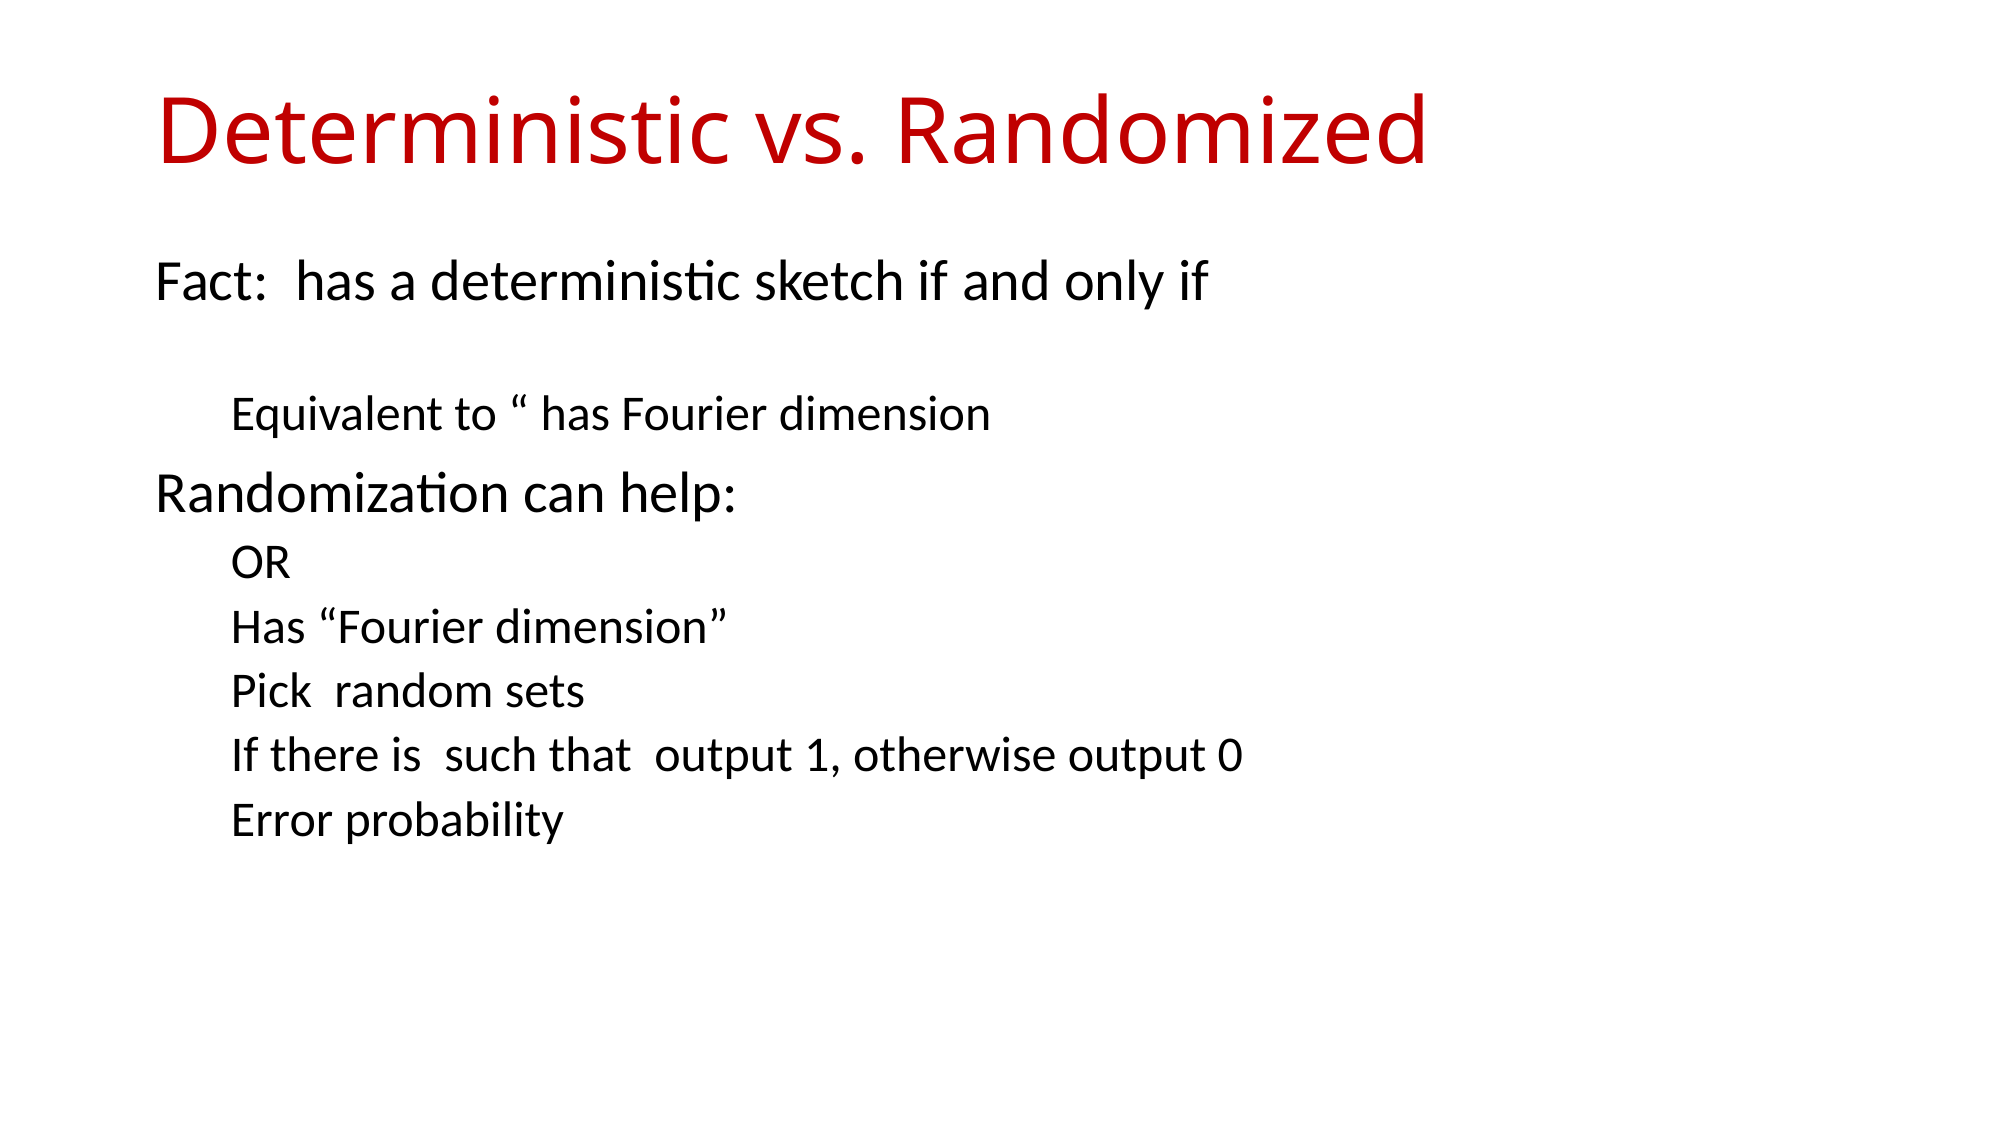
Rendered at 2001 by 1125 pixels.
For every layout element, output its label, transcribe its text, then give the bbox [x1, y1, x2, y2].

text_box Deterministic vs. Randomized [140, 24, 1866, 243]
